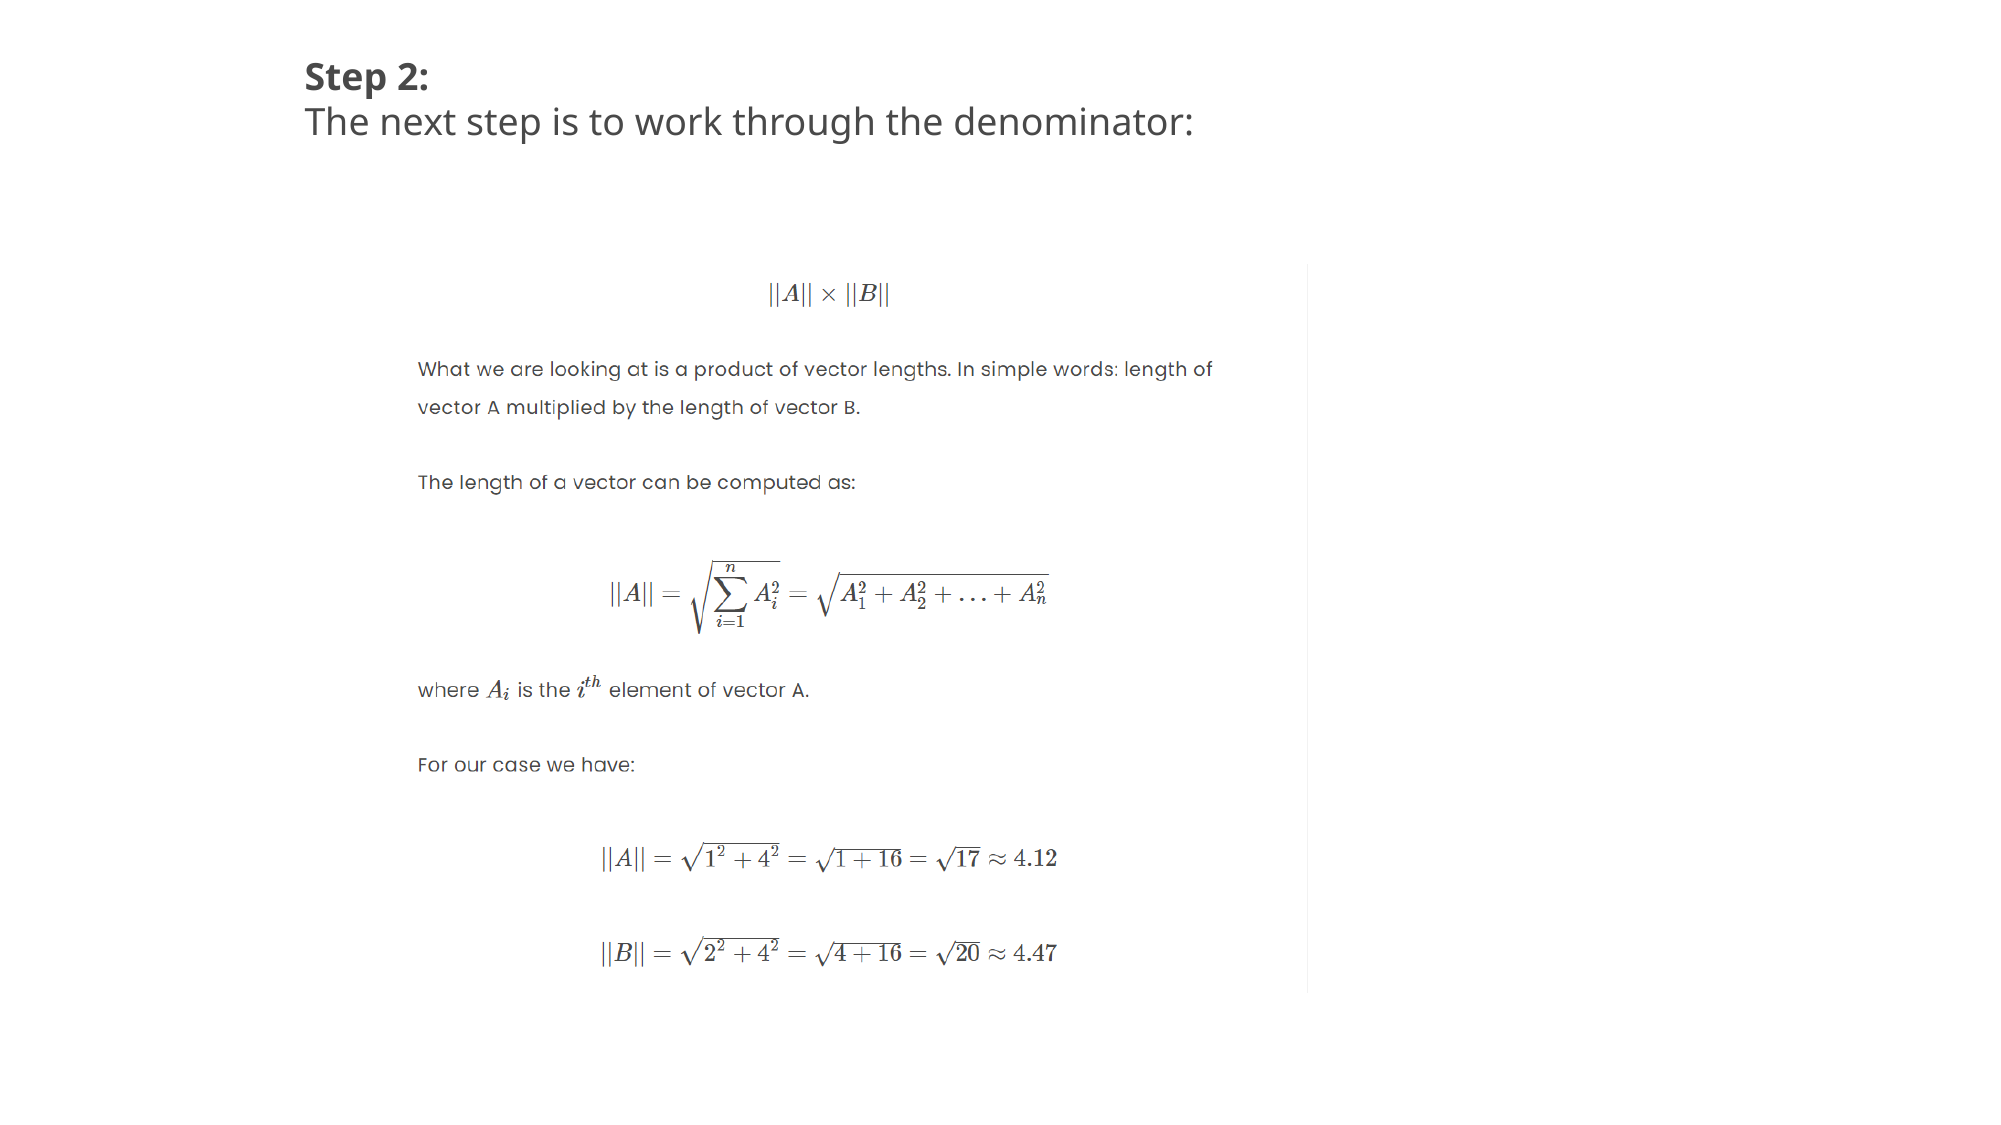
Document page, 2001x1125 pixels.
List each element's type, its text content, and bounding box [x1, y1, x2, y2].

picture [394, 264, 1308, 993]
text_box Step 2: The next step is to work through the denominator: [289, 45, 1500, 150]
